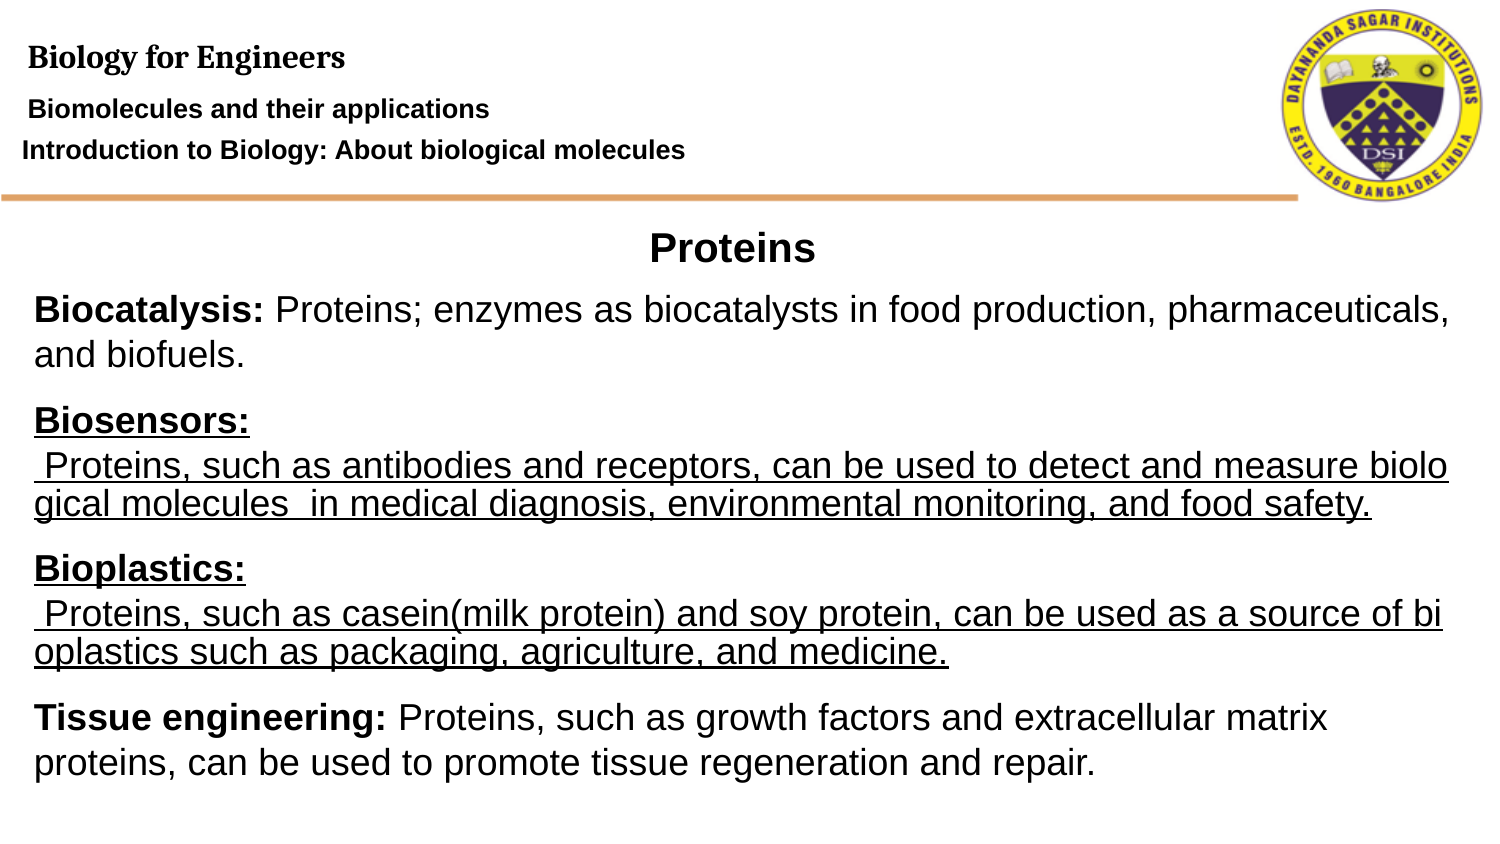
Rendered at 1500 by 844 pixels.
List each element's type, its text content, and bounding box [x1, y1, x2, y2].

text_box Proteins [38, 213, 1428, 279]
text_box Biology for Engineers Biomolecules and their applications [12, 0, 1114, 139]
picture [0, 8, 1492, 209]
text_box Introduction to Biology: About biological molecules [6, 117, 767, 181]
text_box Biocatalysis: Proteins; enzymes as biocatalysts in food production, pharmaceuticals, and biofuels. Biosensors: Proteins, such as antibodies and receptors, can be used to detect and measure biological molecules in medical diagnosis, environmental monitoring, and food safety. Bioplastics: Proteins, such as casein(milk protein) and soy protein, can be used as a source of bioplastics such as packaging, agriculture, and medicine. Tissue engineering: Proteins, such as growth factors and extracellular matrix proteins, can be used to promote tissue regeneration and repair. [18, 277, 1471, 716]
